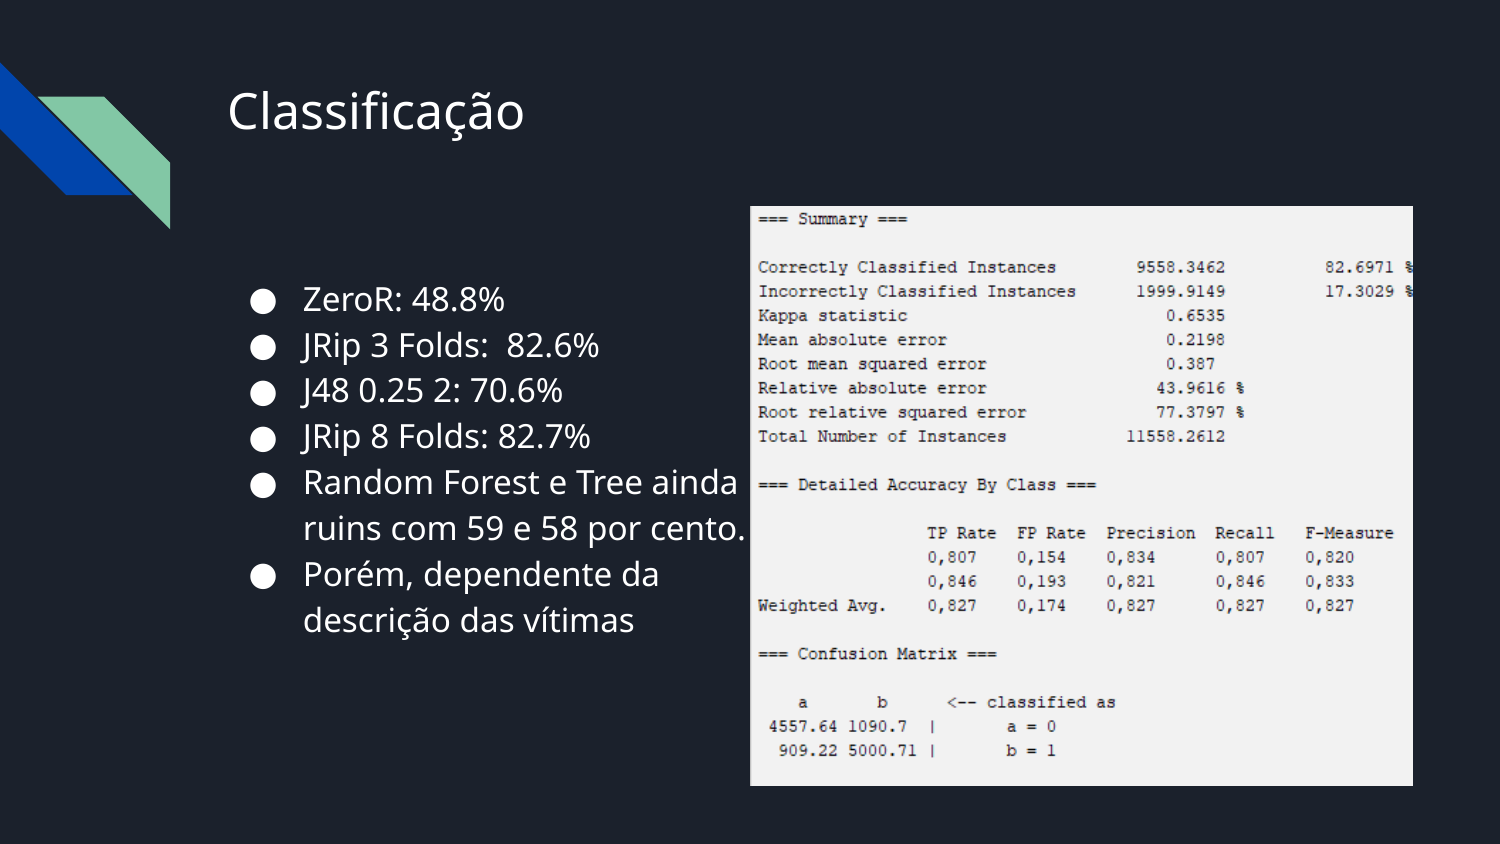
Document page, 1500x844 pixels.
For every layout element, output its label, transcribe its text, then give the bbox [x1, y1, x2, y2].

title Classificação [212, 64, 1368, 215]
picture [749, 206, 1414, 786]
list ZeroR: 48.8% JRip 3 Folds: 82.6% J48 0.25 2: 70.6% JRip 8 Folds: 82.7% Random Forest e Tree ainda ruins com 59 e 58 por cento. Porém, dependente da descrição das vítimas [212, 257, 744, 735]
